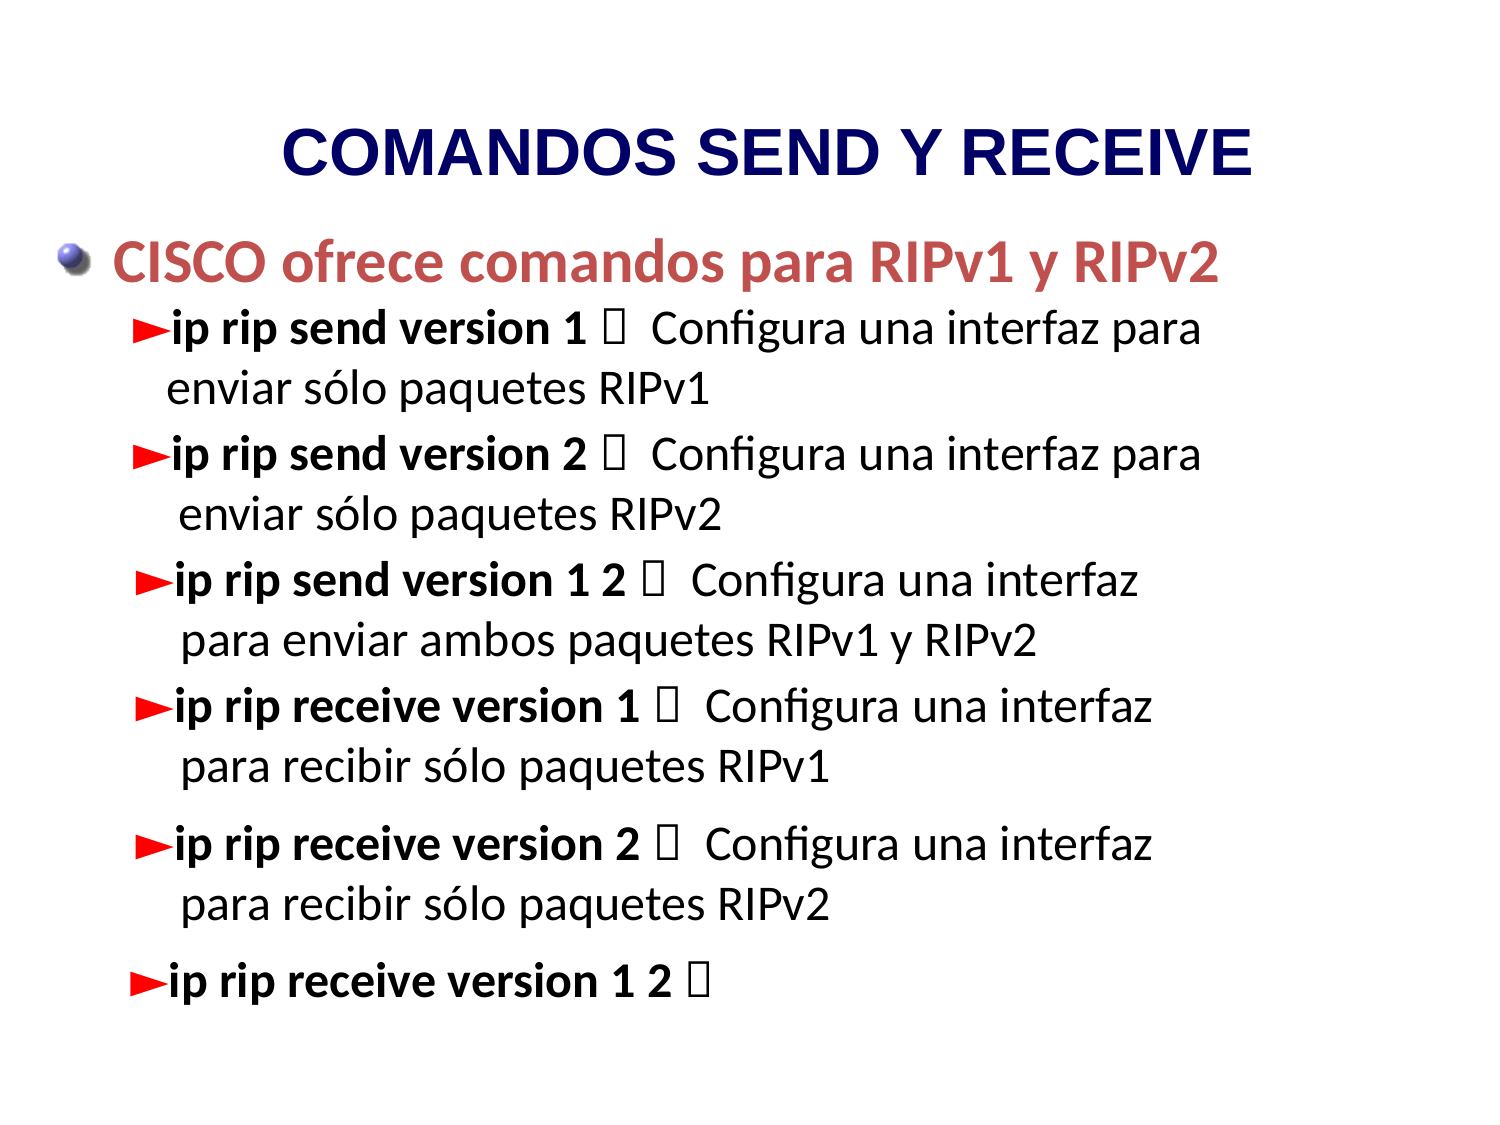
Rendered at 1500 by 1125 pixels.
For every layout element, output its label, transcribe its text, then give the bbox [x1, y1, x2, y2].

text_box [45, 212, 1243, 304]
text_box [88, 287, 1249, 1016]
text_box COMANDOS SEND Y RECEIVE [234, 101, 1270, 197]
